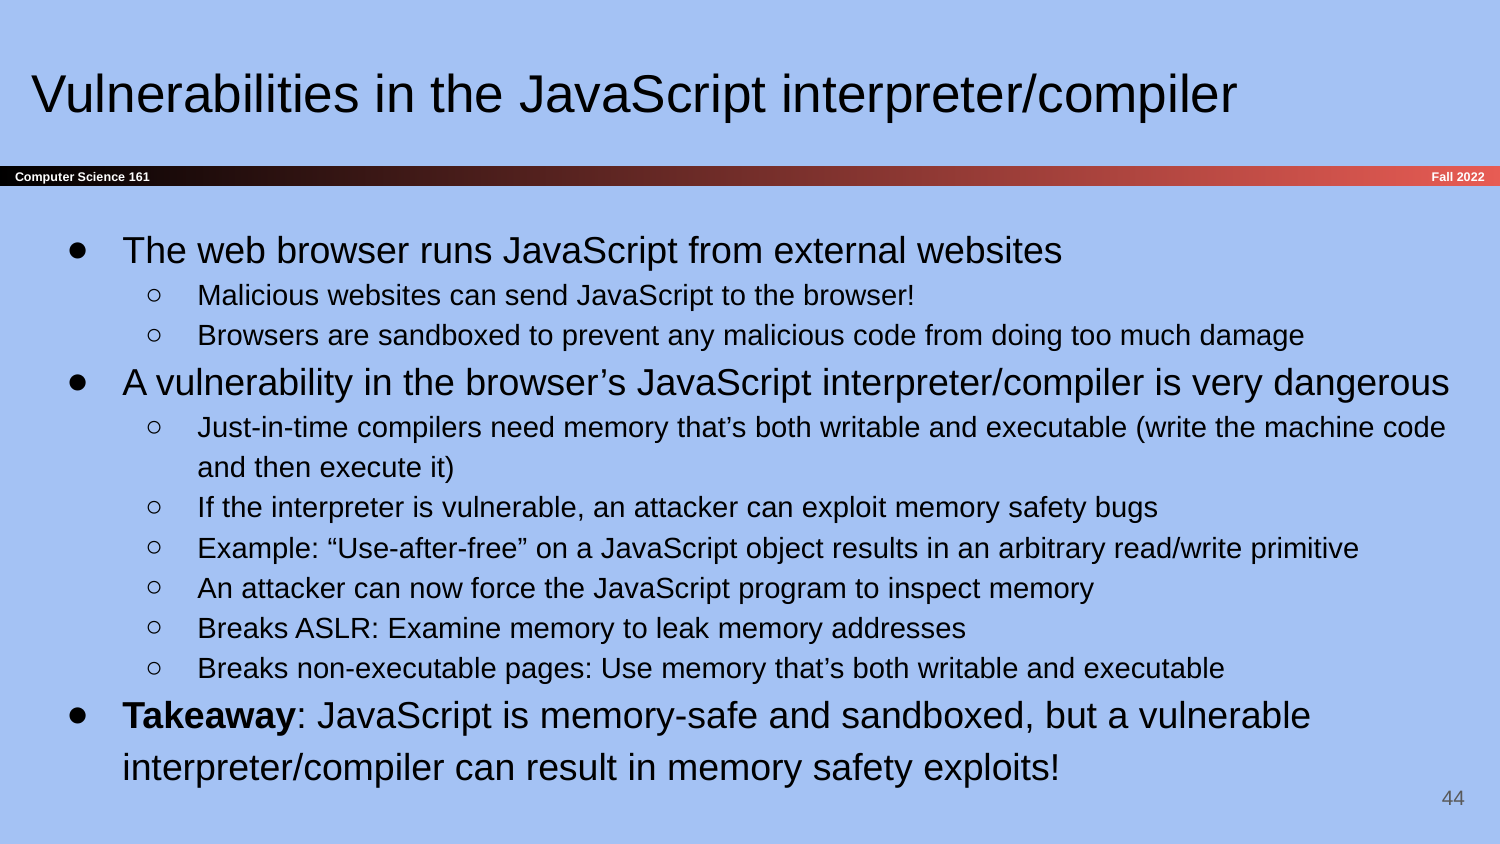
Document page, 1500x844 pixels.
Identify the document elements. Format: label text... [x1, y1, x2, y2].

slide_number ‹#› [1389, 764, 1480, 830]
list The web browser runs JavaScript from external websites Malicious websites can send JavaScript to the browser! Browsers are sandboxed to prevent any malicious code from doing too much damage A vulnerability in the browser’s JavaScript interpreter/compiler is very dangerous Just-in-time compilers need memory that’s both writable and executable (write the machine code and then execute it) If the interpreter is vulnerable, an attacker can exploit memory safety bugs Example: “Use-after-free” on a JavaScript object results in an arbitrary read/write primitive An attacker can now force the JavaScript program to inspect memory Breaks ASLR: Examine memory to leak memory addresses Breaks non-executable pages: Use memory that’s both writable and executable Takeaway: JavaScript is memory-safe and sandboxed, but a vulnerable interpreter/compiler can result in memory safety exploits! [32, 204, 1475, 823]
title Vulnerabilities in the JavaScript interpreter/compiler [16, 44, 1415, 139]
